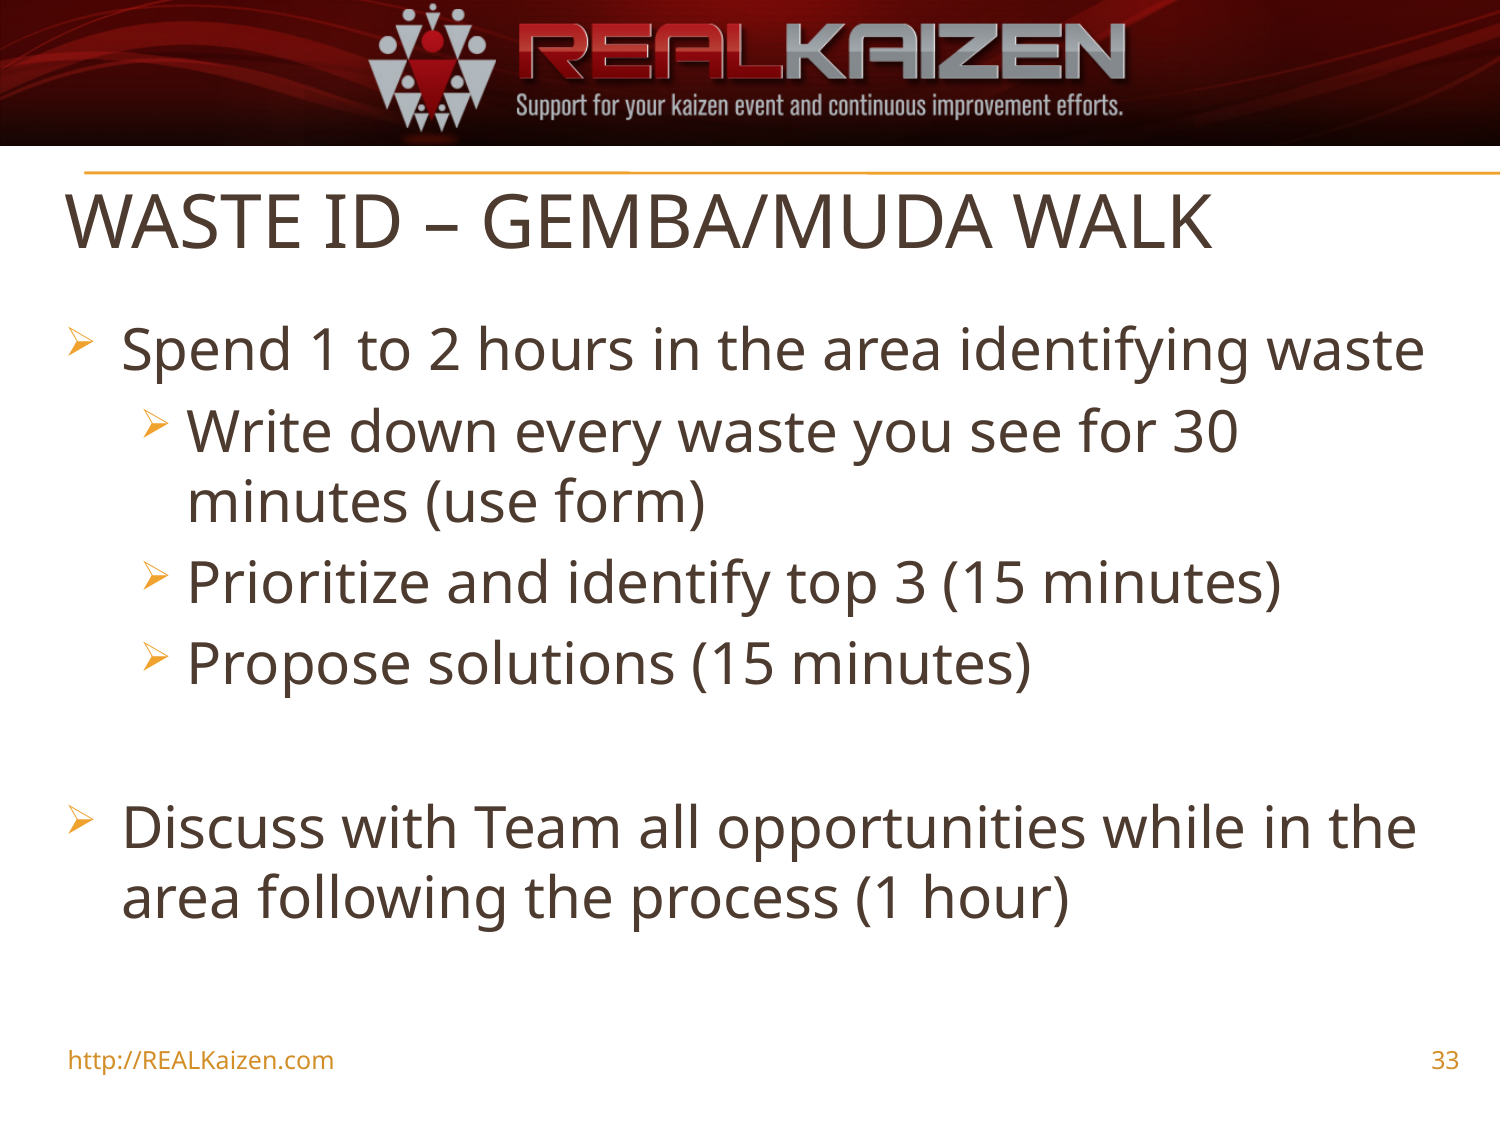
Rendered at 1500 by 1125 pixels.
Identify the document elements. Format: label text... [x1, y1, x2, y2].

picture [0, 0, 1500, 146]
footer http://REALKaizen.com [50, 1037, 350, 1088]
list Spend 1 to 2 hours in the area identifying waste Write down every waste you see for 30 minutes (use form) Prioritize and identify top 3 (15 minutes) Propose solutions (15 minutes) Discuss with Team all opportunities while in the area following the process (1 hour) [50, 304, 1475, 1013]
title Waste ID – Gemba/MUDA Walk [50, 149, 1475, 288]
slide_number 33 [1350, 1037, 1475, 1078]
